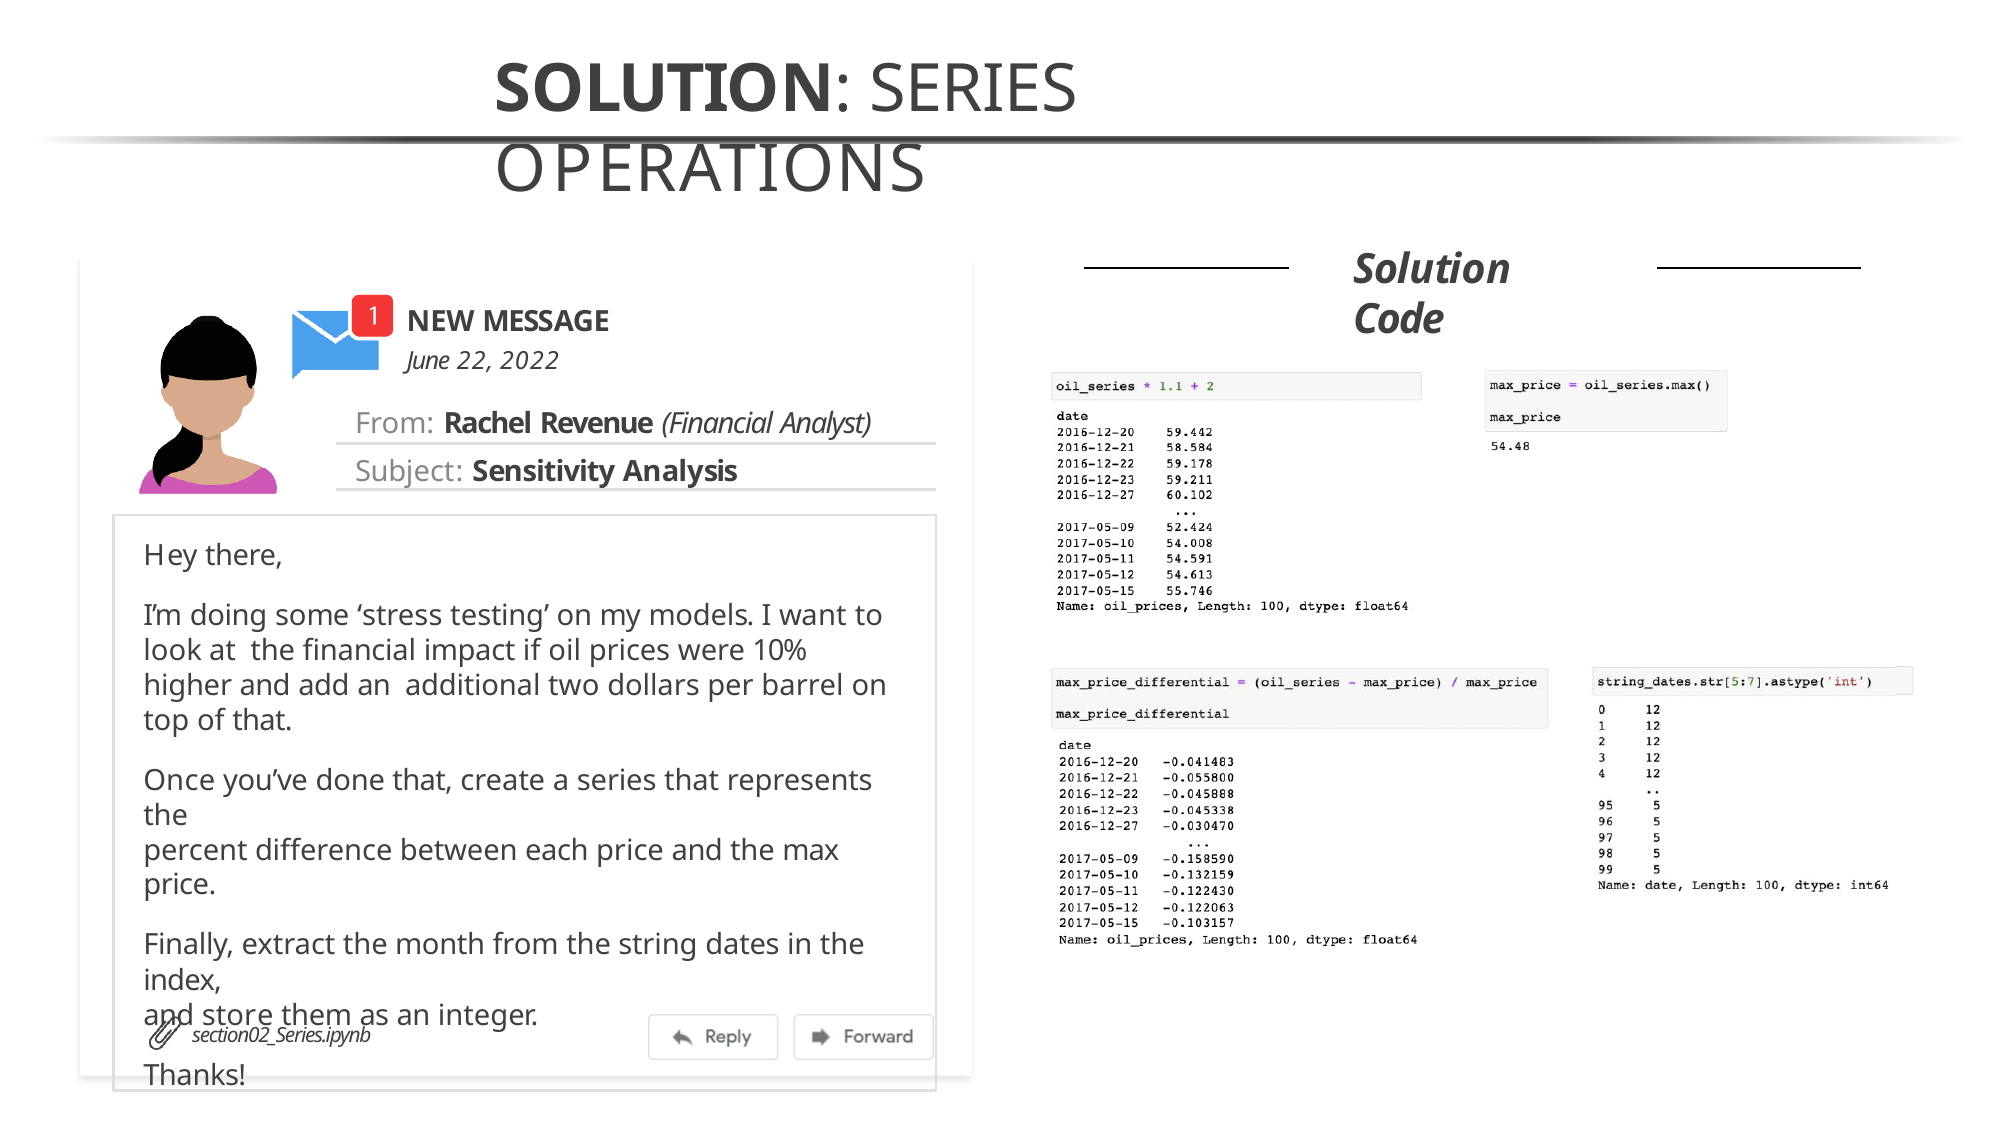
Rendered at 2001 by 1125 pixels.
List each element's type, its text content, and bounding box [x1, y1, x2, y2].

title SOLUTION: SERIES OPERATIONS [492, 42, 1508, 133]
picture [1587, 662, 1921, 901]
picture [1481, 364, 1731, 459]
picture [35, 135, 1965, 144]
title SOLUTION: SERIES OPERATIONS [492, 155, 1508, 233]
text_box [1046, 664, 1554, 951]
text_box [1046, 366, 1424, 620]
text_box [73, 251, 978, 1090]
text_box Solution Code [1351, 240, 1597, 343]
